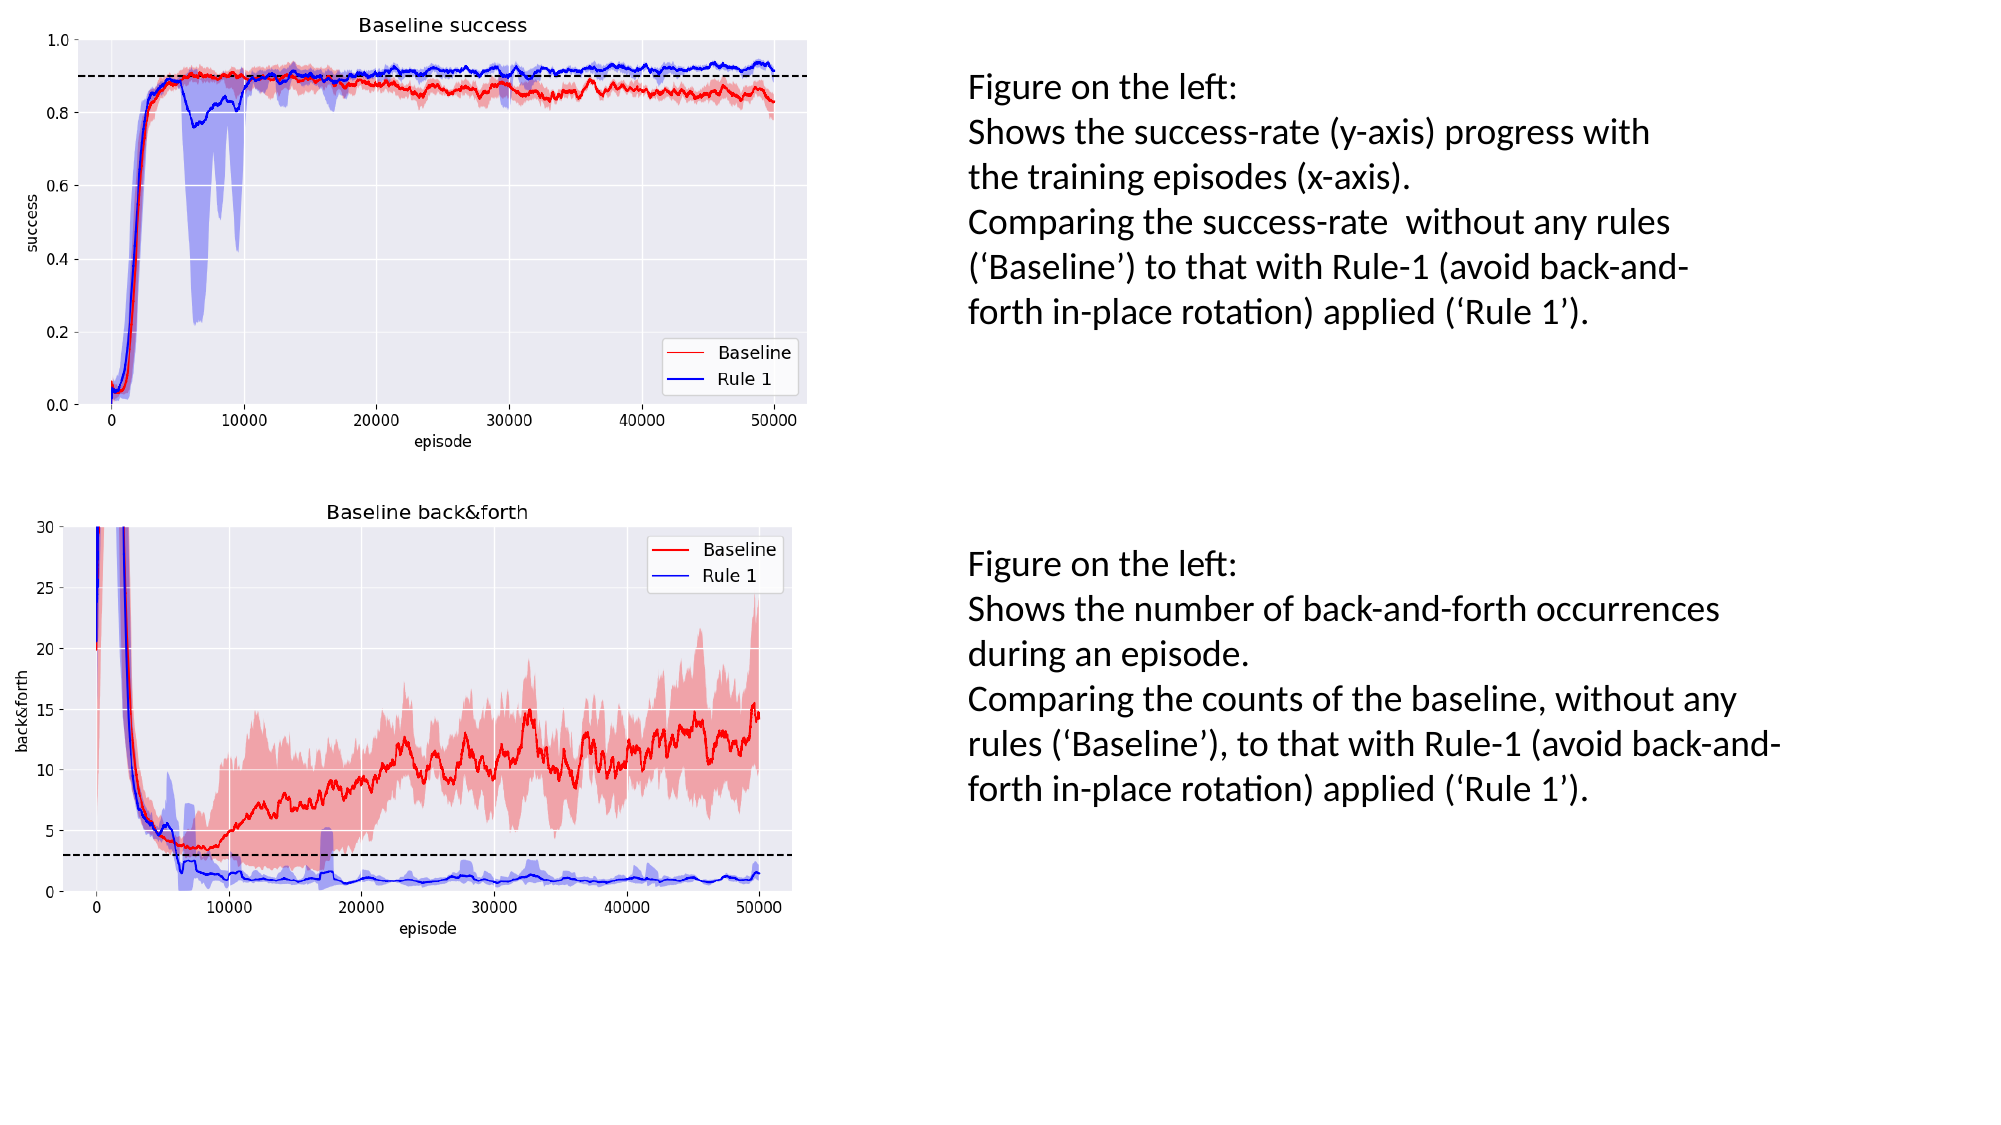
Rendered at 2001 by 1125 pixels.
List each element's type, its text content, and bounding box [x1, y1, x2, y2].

text_box Figure on the left: Shows the number of back-and-forth occurrences during an episode. Comparing the counts of the baseline, without any rules (‘Baseline’), to that with Rule-1 (avoid back-and-forth in-place rotation) applied (‘Rule 1’). [953, 531, 1820, 816]
text_box Figure on the left: Shows the success-rate (y-axis) progress with the training episodes (x-axis). Comparing the success-rate without any rules (‘Baseline’) to that with Rule-1 (avoid back-and-forth in-place rotation) applied (‘Rule 1’). [953, 54, 1709, 340]
picture [0, 486, 807, 940]
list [15, 0, 823, 453]
